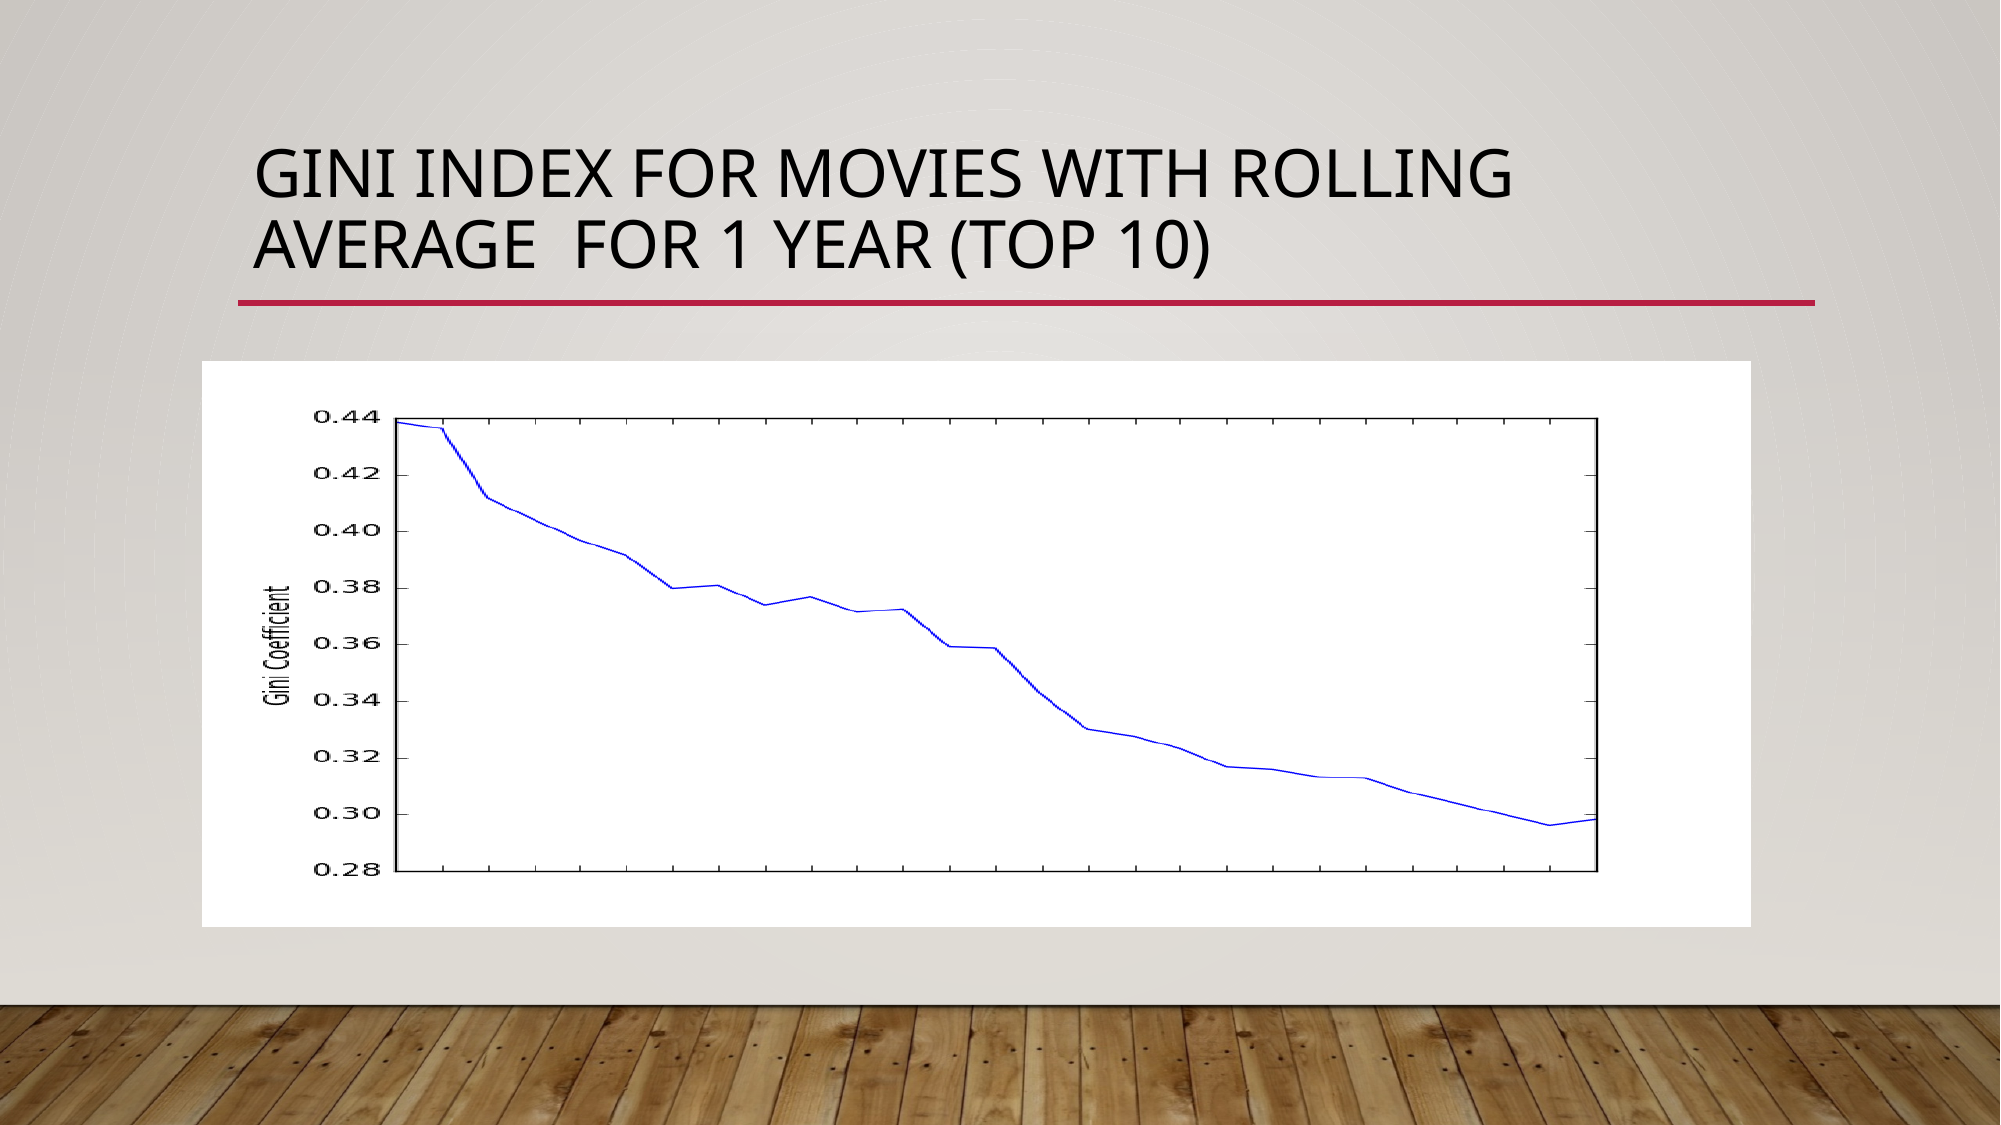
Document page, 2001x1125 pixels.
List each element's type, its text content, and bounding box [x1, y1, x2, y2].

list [202, 360, 1751, 928]
title GINI INDEX FOR Movies with rolling average for 1 year (Top 10) [238, 131, 1814, 305]
picture [0, 1005, 2000, 1125]
